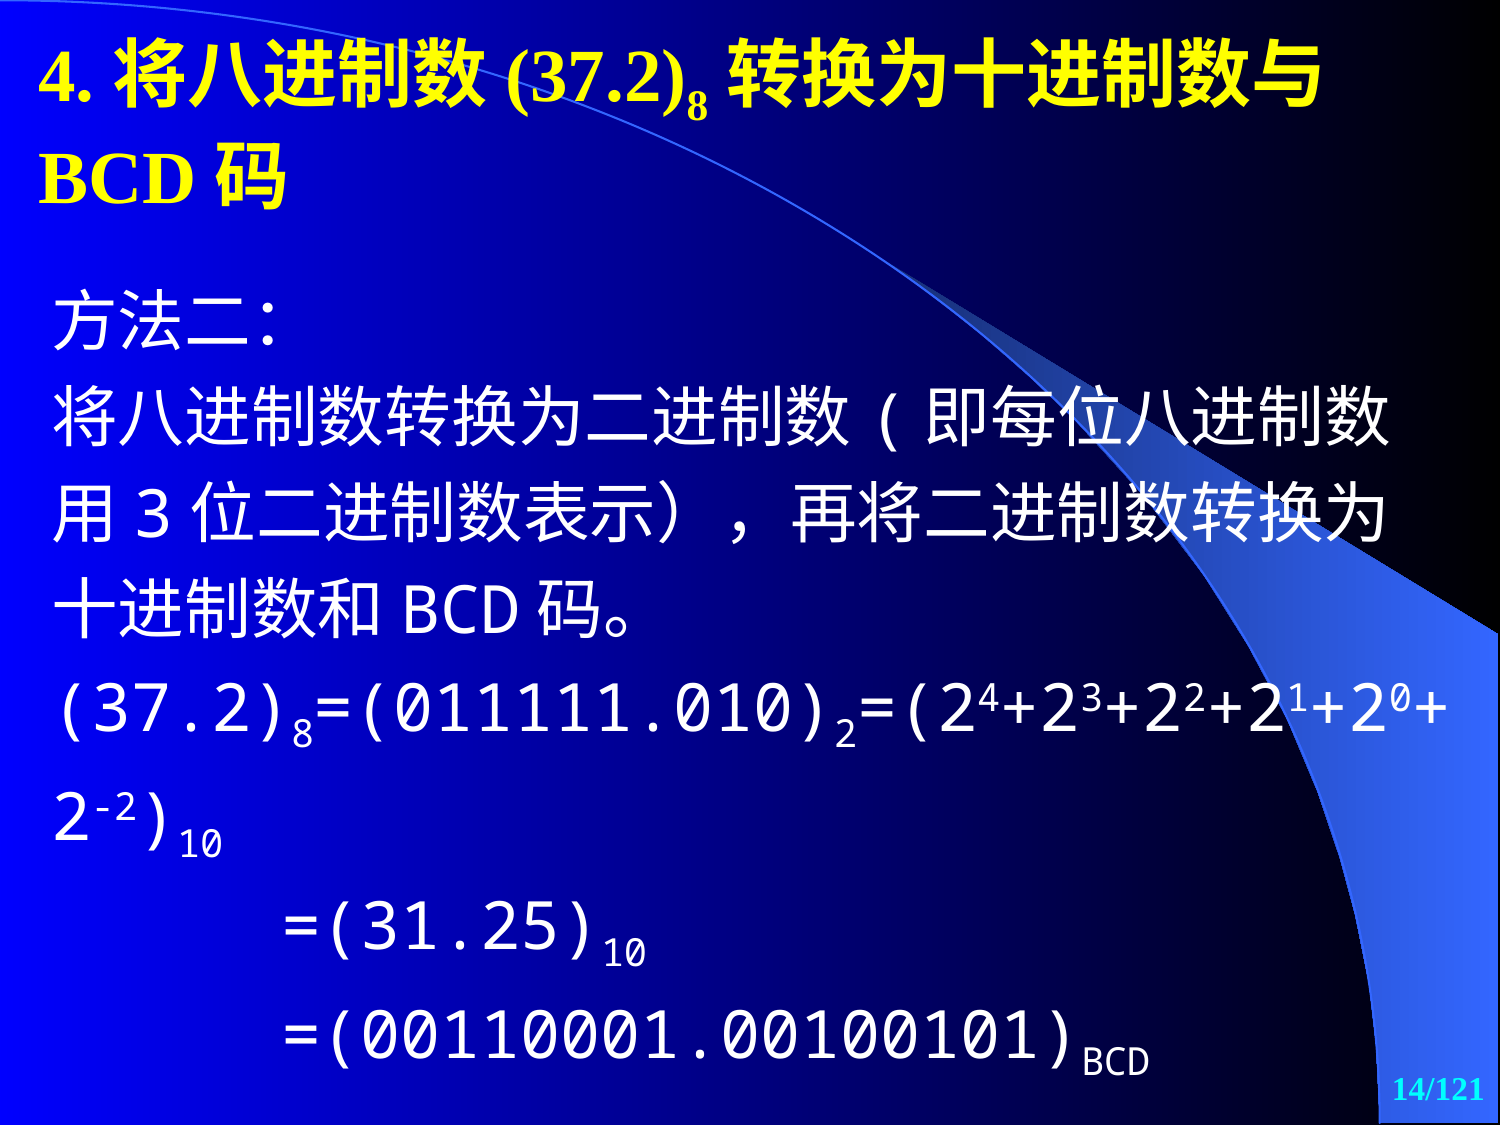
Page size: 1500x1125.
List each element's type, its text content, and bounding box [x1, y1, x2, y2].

text_box 4.将八进制数(37.2)8转换为十进制数与BCD码 [23, 19, 1477, 227]
text_box 方法二： 将八进制数转换为二进制数(即每位八进制数用3位二进制数表示），再将二进制数转换为十进制数和BCD码。 (37.2)8=(011111.010)2=(24+23+22+21+20+2-2)10 =(31.25)10 =(00110001.00100101)BCD [36, 255, 1472, 1125]
slide_number 14/121 [1316, 1049, 1500, 1125]
